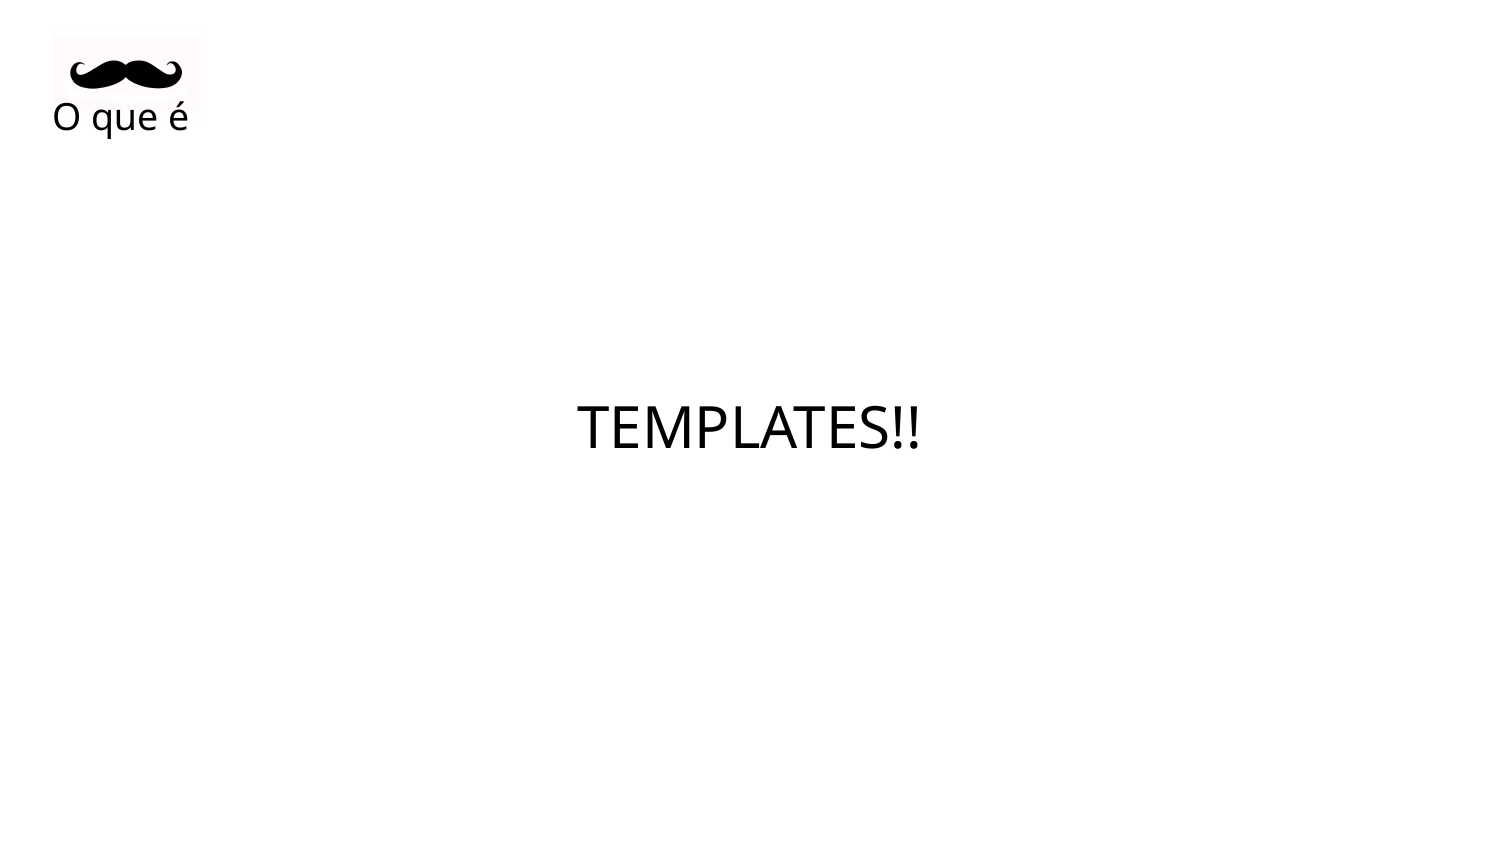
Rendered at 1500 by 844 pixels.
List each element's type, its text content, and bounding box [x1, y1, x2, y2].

title TEMPLATES!! [51, 374, 1449, 469]
title O que é [30, 77, 222, 150]
picture [50, 24, 201, 125]
